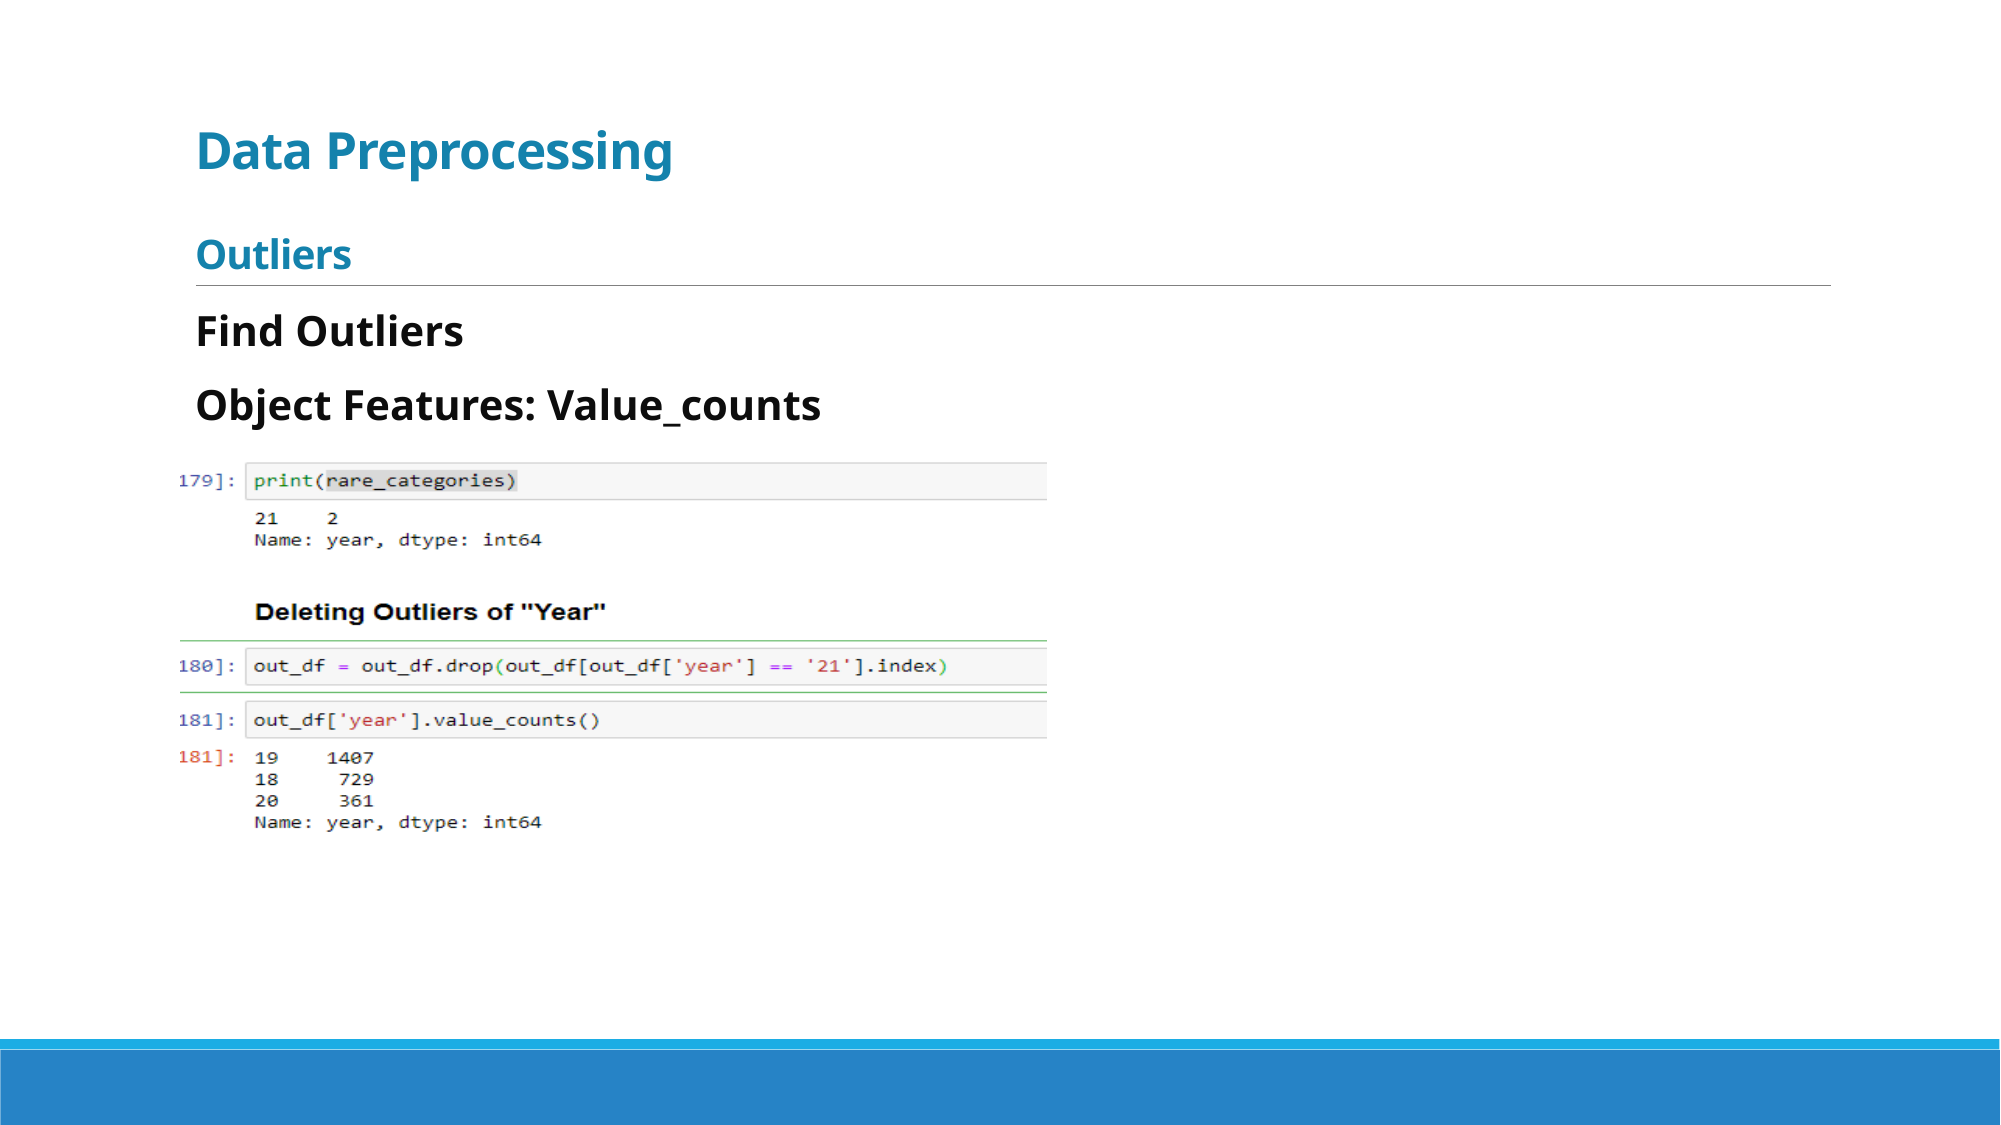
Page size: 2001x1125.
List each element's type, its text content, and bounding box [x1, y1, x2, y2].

title Data Preprocessing Outliers [180, 47, 1830, 285]
picture [179, 460, 1048, 848]
list Find Outliers Object Features: Value_counts [180, 302, 1830, 963]
